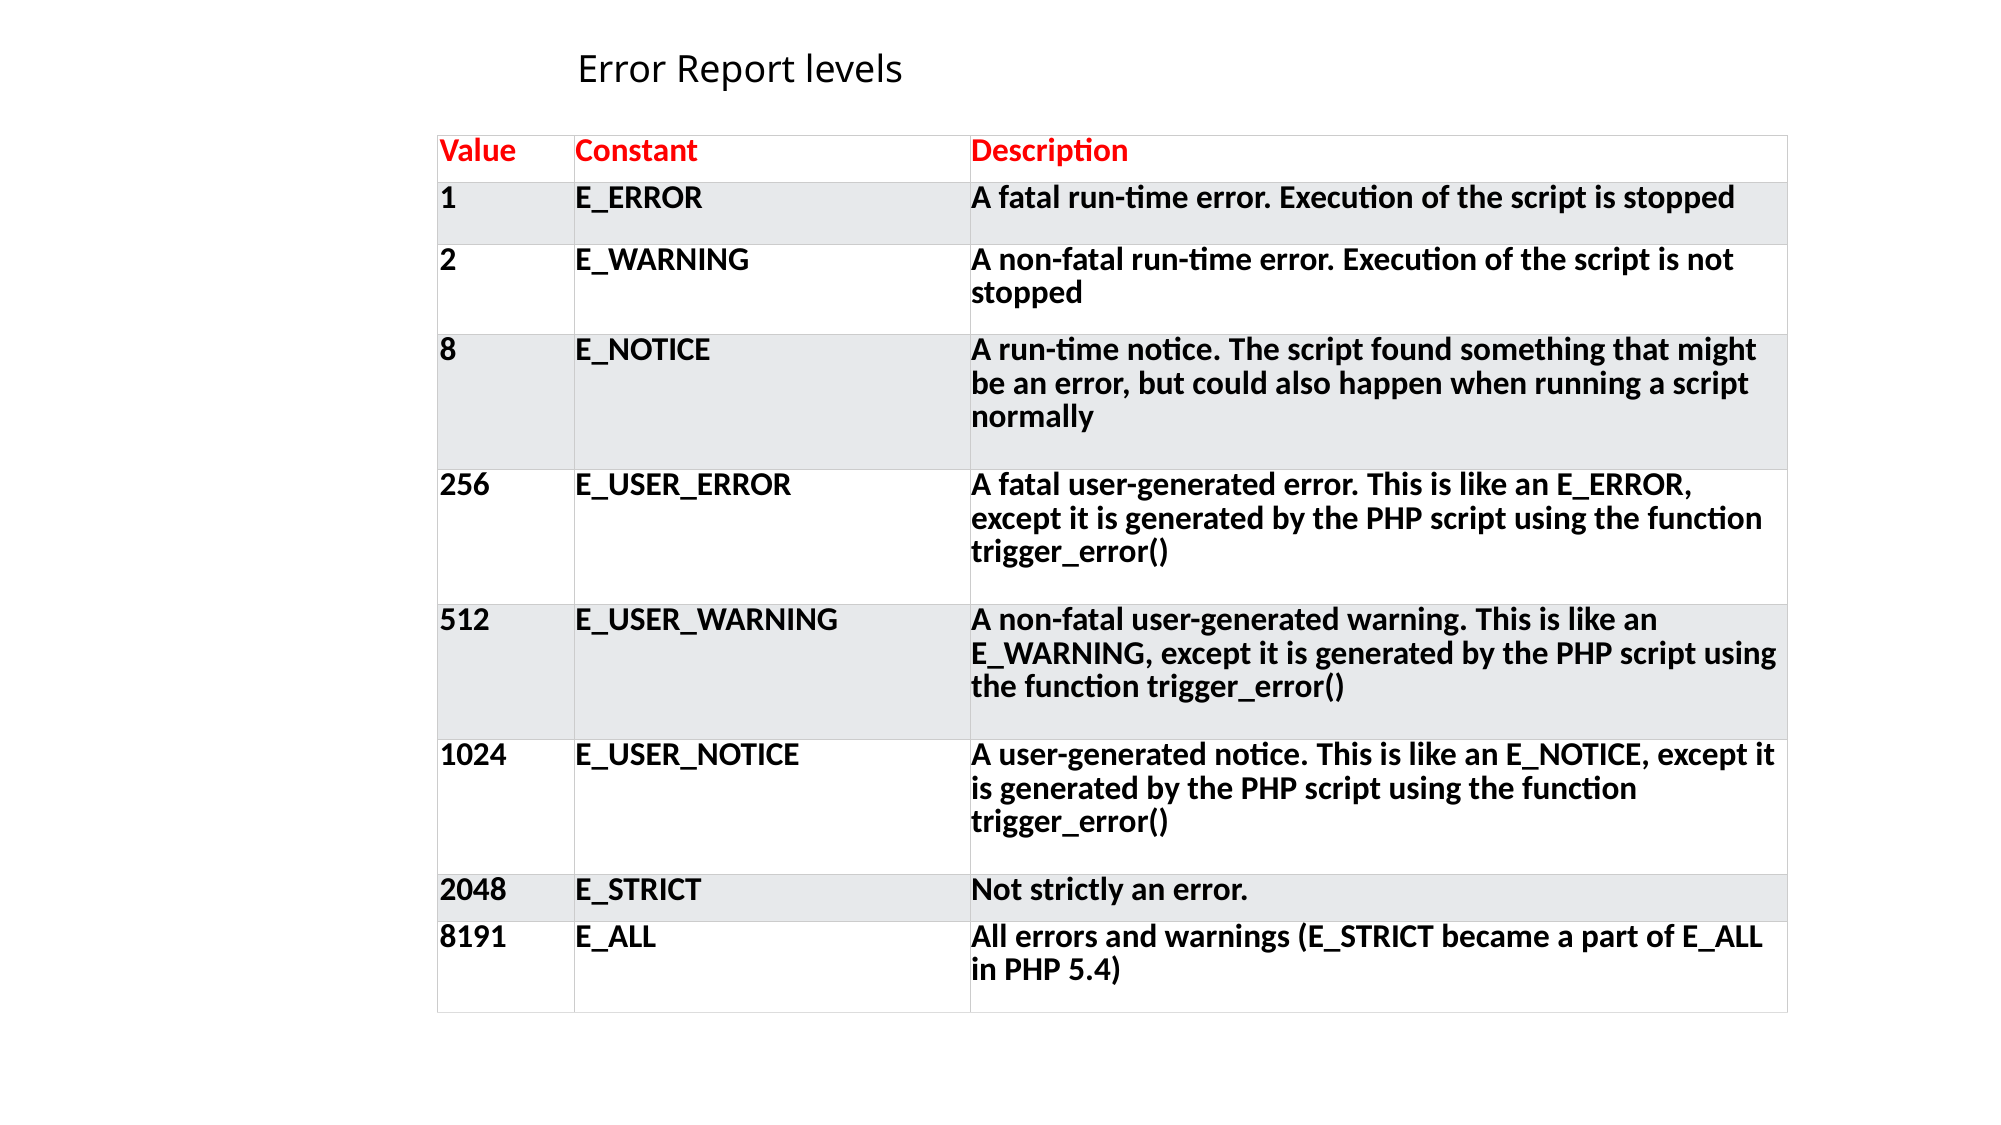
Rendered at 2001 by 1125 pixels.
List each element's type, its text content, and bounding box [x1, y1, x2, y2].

table_cell E_ERROR [575, 183, 970, 244]
table_cell 512 [438, 605, 574, 739]
table_cell 256 [438, 470, 574, 604]
table_cell A run-time notice. The script found something that might be an error, but could also happen when running a script normally [971, 335, 1787, 469]
table_cell E_WARNING [575, 245, 970, 334]
table_cell Not strictly an error. [971, 875, 1787, 921]
table_cell E_ALL [575, 922, 970, 1012]
table_header Value [438, 136, 574, 182]
table_cell All errors and warnings (E_STRICT became a part of E_ALL in PHP 5.4) [971, 922, 1787, 1012]
table_cell E_USER_WARNING [575, 605, 970, 739]
table_cell A user-generated notice. This is like an E_NOTICE, except it is generated by the PHP script using the function trigger_error() [971, 740, 1787, 874]
table_cell 2048 [438, 875, 574, 921]
table_header Constant [575, 136, 970, 182]
table_cell 2 [438, 245, 574, 334]
table_cell 8 [438, 335, 574, 469]
table_cell A non-fatal user-generated warning. This is like an E_WARNING, except it is generated by the PHP script using the function trigger_error() [971, 605, 1787, 739]
table_cell E_NOTICE [575, 335, 970, 469]
table_cell 8191 [438, 922, 574, 1012]
table_cell 1024 [438, 740, 574, 874]
table_cell A fatal user-generated error. This is like an E_ERROR, except it is generated by the PHP script using the function trigger_error() [971, 470, 1787, 604]
table_header Description [971, 136, 1787, 182]
table_cell A fatal run-time error. Execution of the script is stopped [971, 183, 1787, 244]
table_cell E_USER_NOTICE [575, 740, 970, 874]
table_cell E_USER_ERROR [575, 470, 970, 604]
table_cell E_STRICT [575, 875, 970, 921]
text_box Error Report levels [562, 37, 1563, 98]
table_cell A non-fatal run-time error. Execution of the script is not stopped [971, 245, 1787, 334]
table_cell 1 [438, 183, 574, 244]
